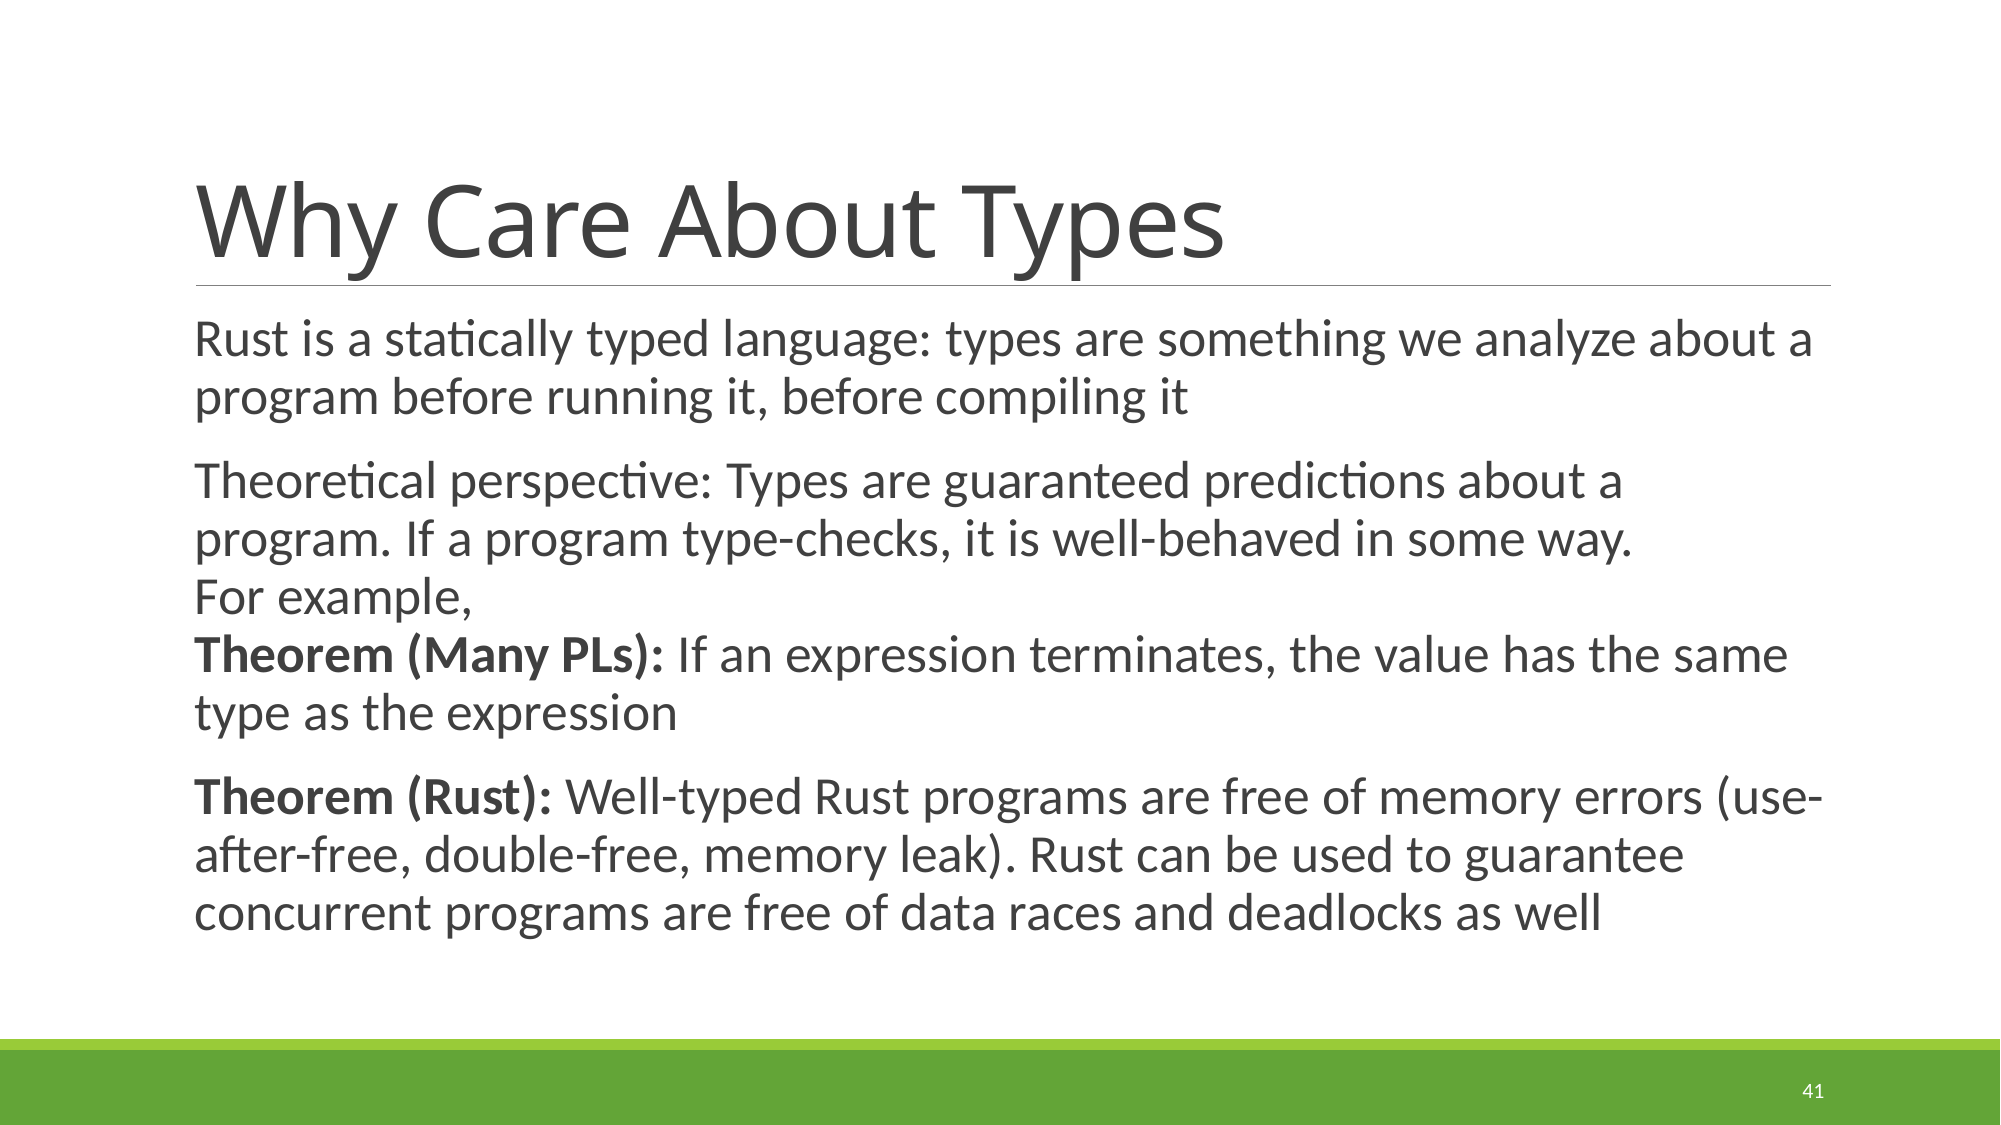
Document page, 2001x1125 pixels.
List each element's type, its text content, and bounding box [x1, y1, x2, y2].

list Rust is a statically typed language: types are something we analyze about a program before running it, before compiling it Theoretical perspective: Types are guaranteed predictions about a program. If a program type-checks, it is well-behaved in some way. For example, Theorem (Many PLs): If an expression terminates, the value has the same type as the expression Theorem (Rust): Well-typed Rust programs are free of memory errors (use-after-free, double-free, memory leak). Rust can be used to guarantee concurrent programs are free of data races and deadlocks as well [180, 302, 1830, 963]
title Why Care About Types [180, 47, 1830, 285]
slide_number 41 [1624, 1059, 1840, 1120]
